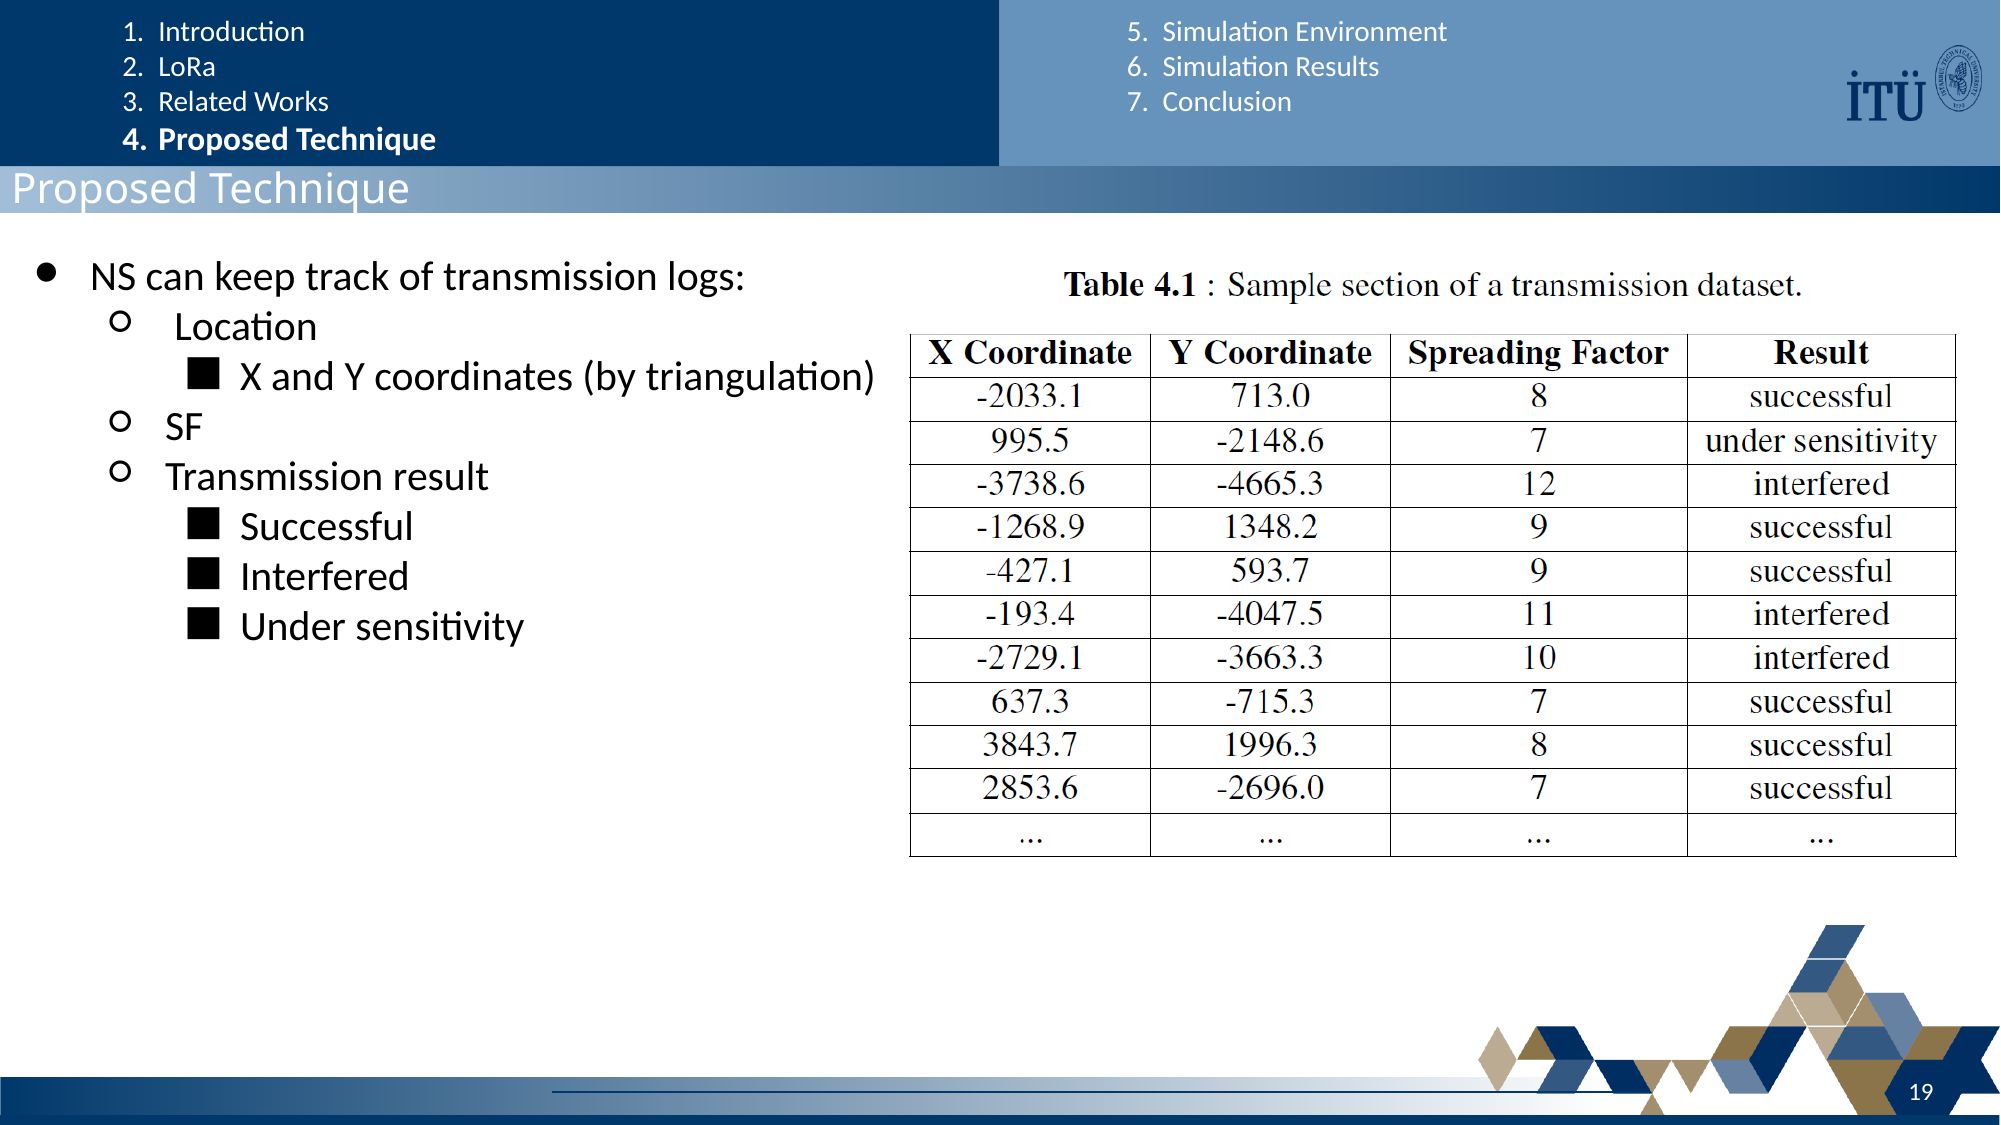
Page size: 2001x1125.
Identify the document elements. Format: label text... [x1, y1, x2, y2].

list Proposed Technique [11, 160, 1992, 210]
text_box NS can keep track of transmission logs: Location X and Y coordinates (by triangulation) SF Transmission result Successful Interfered Under sensitivity [0, 241, 903, 1057]
text_box Introduction LoRa Related Works Proposed Technique [11, 4, 901, 167]
text_box Simulation Environment Simulation Results Conclusion [1015, 4, 1842, 167]
picture [901, 261, 1962, 864]
picture [1478, 925, 2000, 1115]
slide_number 19 [1880, 1059, 1962, 1122]
picture [1847, 45, 1982, 121]
